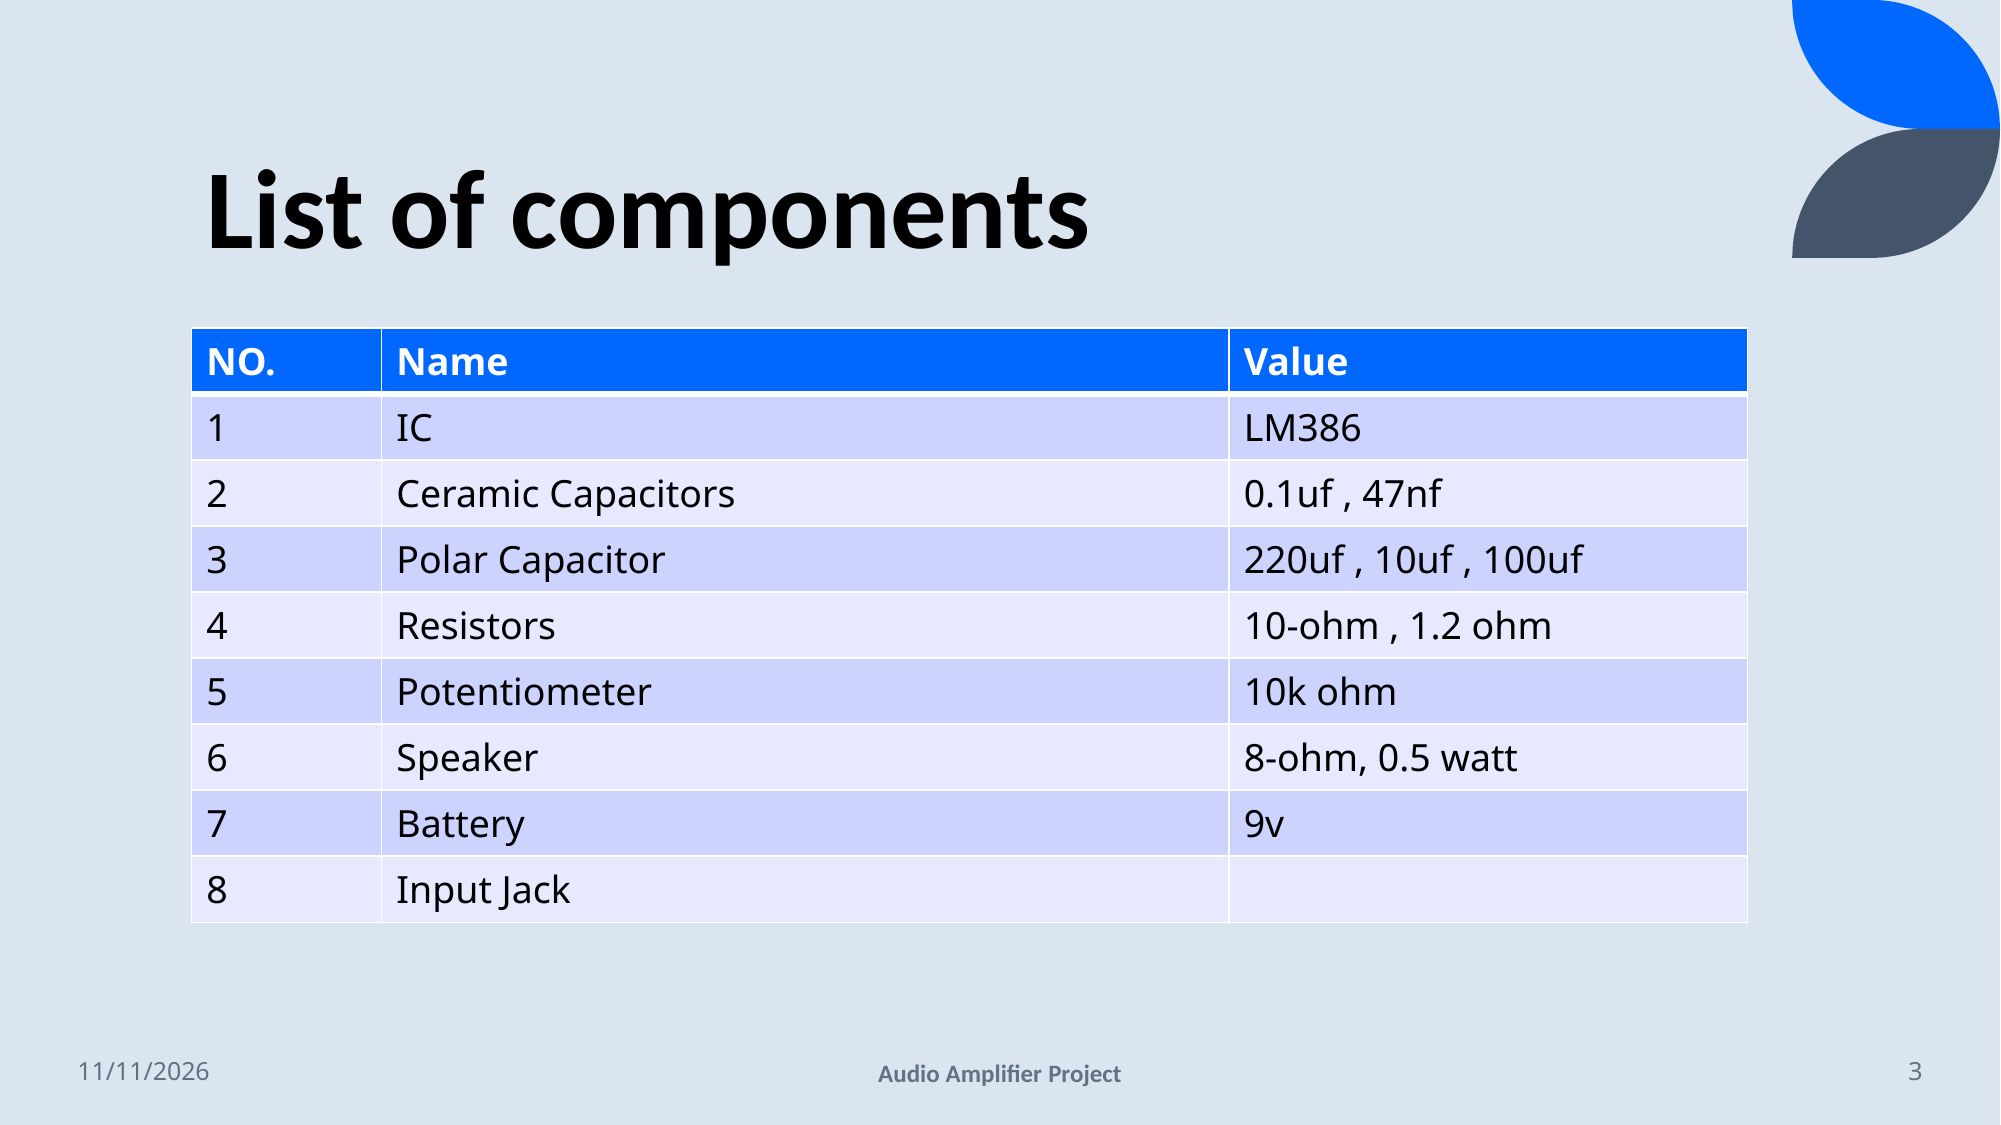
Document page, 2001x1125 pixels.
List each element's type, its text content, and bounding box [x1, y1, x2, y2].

table_header NO. [192, 329, 381, 391]
table_cell 10-ohm , 1.2 ohm [1230, 593, 1747, 657]
table_cell 9v [1230, 791, 1747, 855]
table_header Value [1230, 329, 1747, 391]
table_cell 2 [192, 461, 381, 525]
table_cell Potentiometer [382, 659, 1228, 723]
table_cell 3 [192, 527, 381, 591]
table_cell IC [382, 397, 1228, 459]
table_cell Ceramic Capacitors [382, 461, 1228, 525]
slide_number 3 [1665, 1042, 1938, 1103]
table_cell LM386 [1230, 397, 1747, 459]
table_cell Polar Capacitor [382, 527, 1228, 591]
table_cell 7 [192, 791, 381, 855]
table_cell [1230, 857, 1747, 922]
title List of components [191, 62, 1796, 280]
table_cell Speaker [382, 725, 1228, 789]
table_cell Input Jack [382, 857, 1228, 922]
footer Audio Amplifier Project [662, 1042, 1338, 1103]
table_cell 220uf , 10uf , 100uf [1230, 527, 1747, 591]
table_cell Battery [382, 791, 1228, 855]
table_cell Resistors [382, 593, 1228, 657]
table_header Name [382, 329, 1228, 391]
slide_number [62, 1042, 342, 1103]
table_cell 8-ohm, 0.5 watt [1230, 725, 1747, 789]
table_cell 8 [192, 857, 381, 922]
table_cell 0.1uf , 47nf [1230, 461, 1747, 525]
table_cell 1 [192, 397, 381, 459]
table_cell 4 [192, 593, 381, 657]
table_cell 6 [192, 725, 381, 789]
table_cell 5 [192, 659, 381, 723]
table_cell 10k ohm [1230, 659, 1747, 723]
